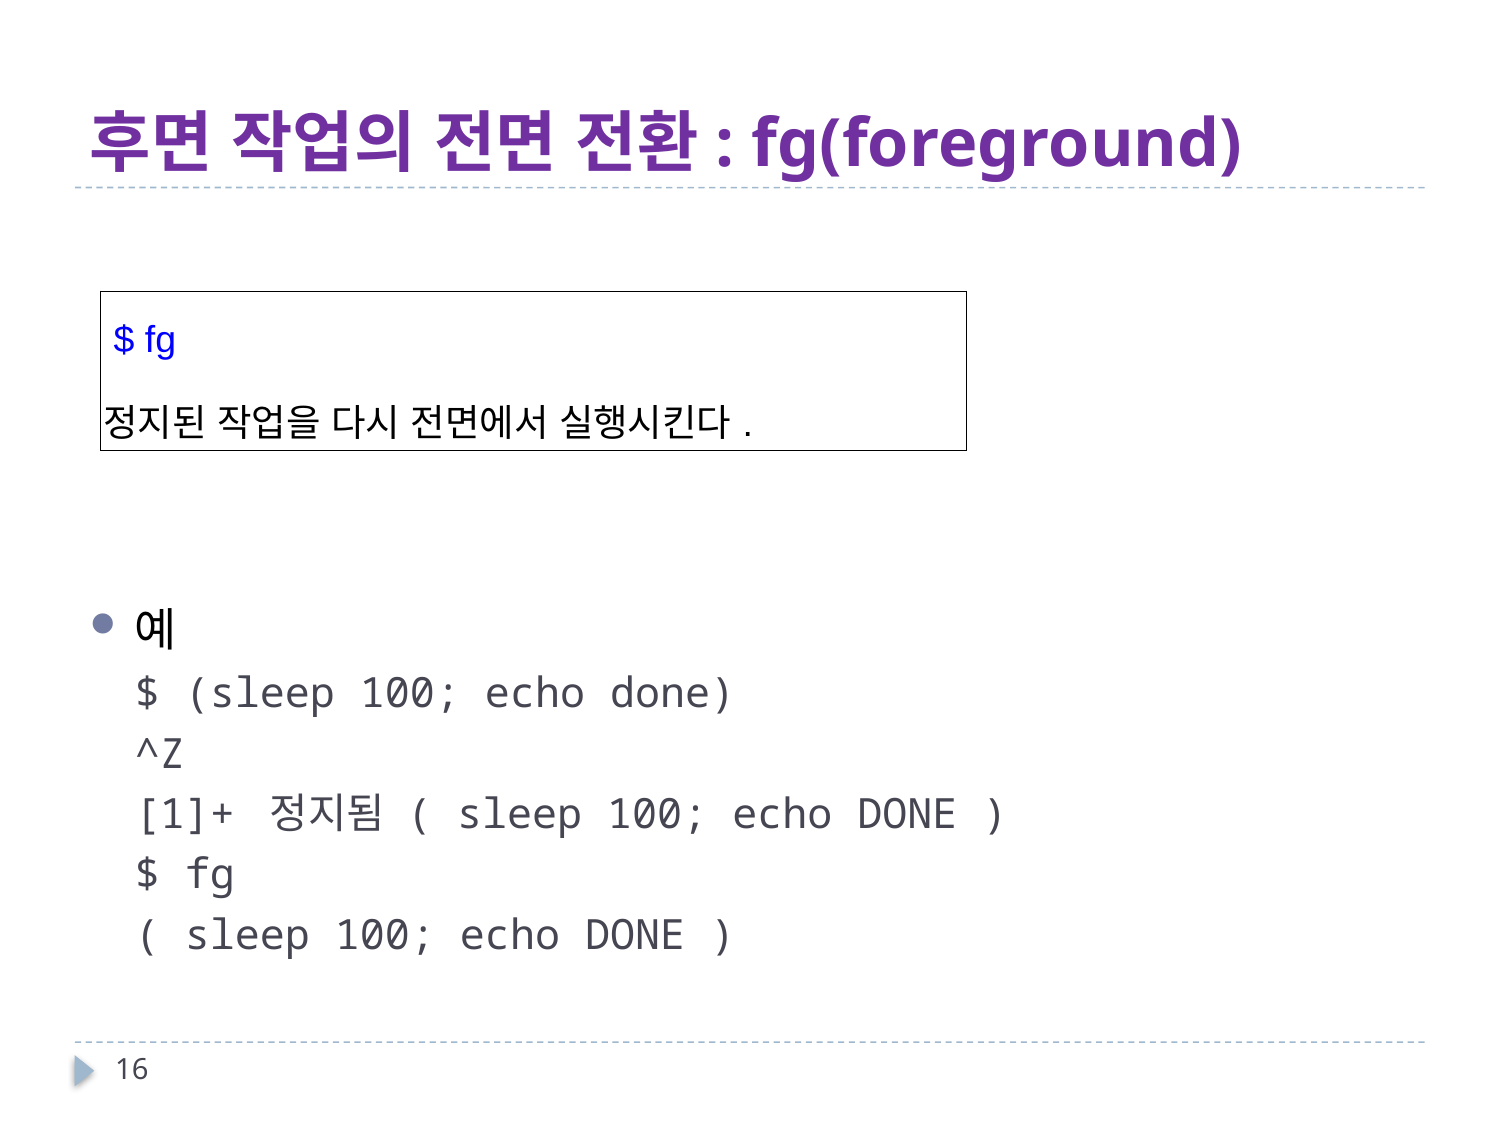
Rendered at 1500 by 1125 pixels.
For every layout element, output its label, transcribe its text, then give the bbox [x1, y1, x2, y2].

title 후면 작업의 전면 전환: fg(foreground) [75, 24, 1425, 188]
list 예 $ (sleep 100; echo done) ^Z [1]+ 정지됨 ( sleep 100; echo DONE ) $ fg ( sleep 100; echo DONE ) [75, 231, 1425, 1010]
table_header $ fg 정지된 작업을 다시 전면에서 실행시킨다. [101, 292, 966, 450]
slide_number 16 [100, 1042, 426, 1103]
